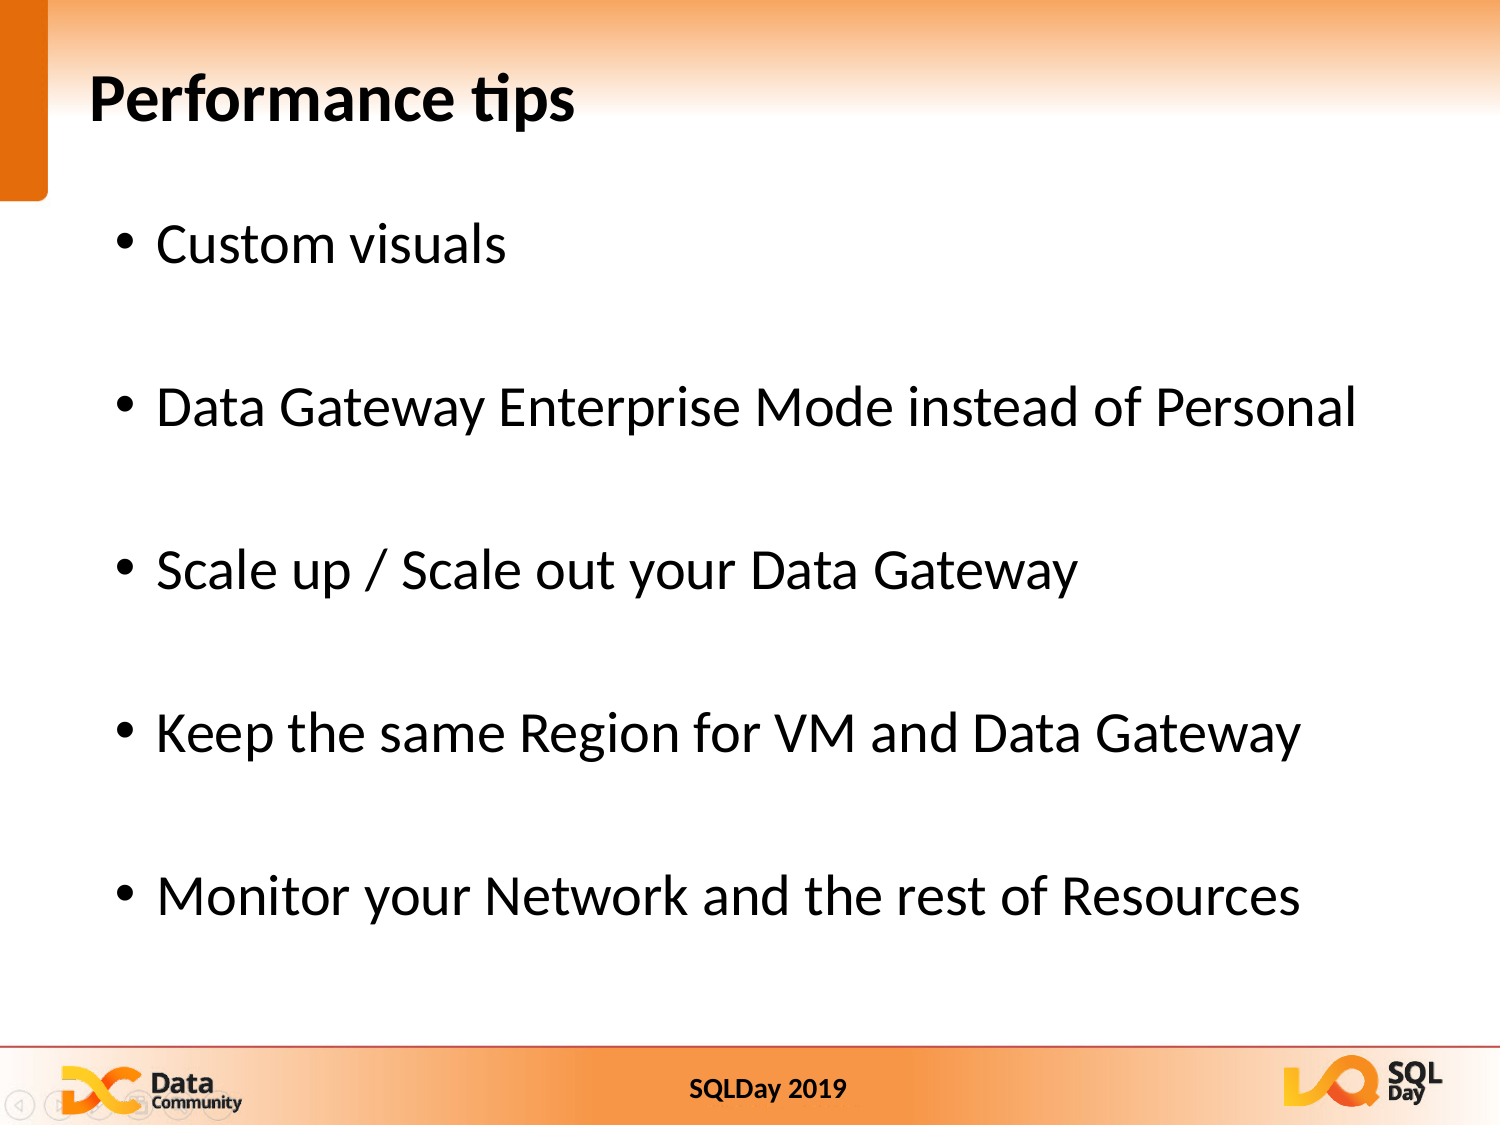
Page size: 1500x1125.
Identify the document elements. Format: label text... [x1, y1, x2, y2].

picture [0, 0, 1500, 1125]
text_box [75, 172, 1483, 1035]
text_box Custom visuals Data Gateway Enterprise Mode instead of Personal Scale up / Scale out your Data Gateway Keep the same Region for VM and Data Gateway Monitor your Network and the rest of Resources [99, 197, 1500, 1060]
text_box Performance tips [74, 45, 1425, 233]
